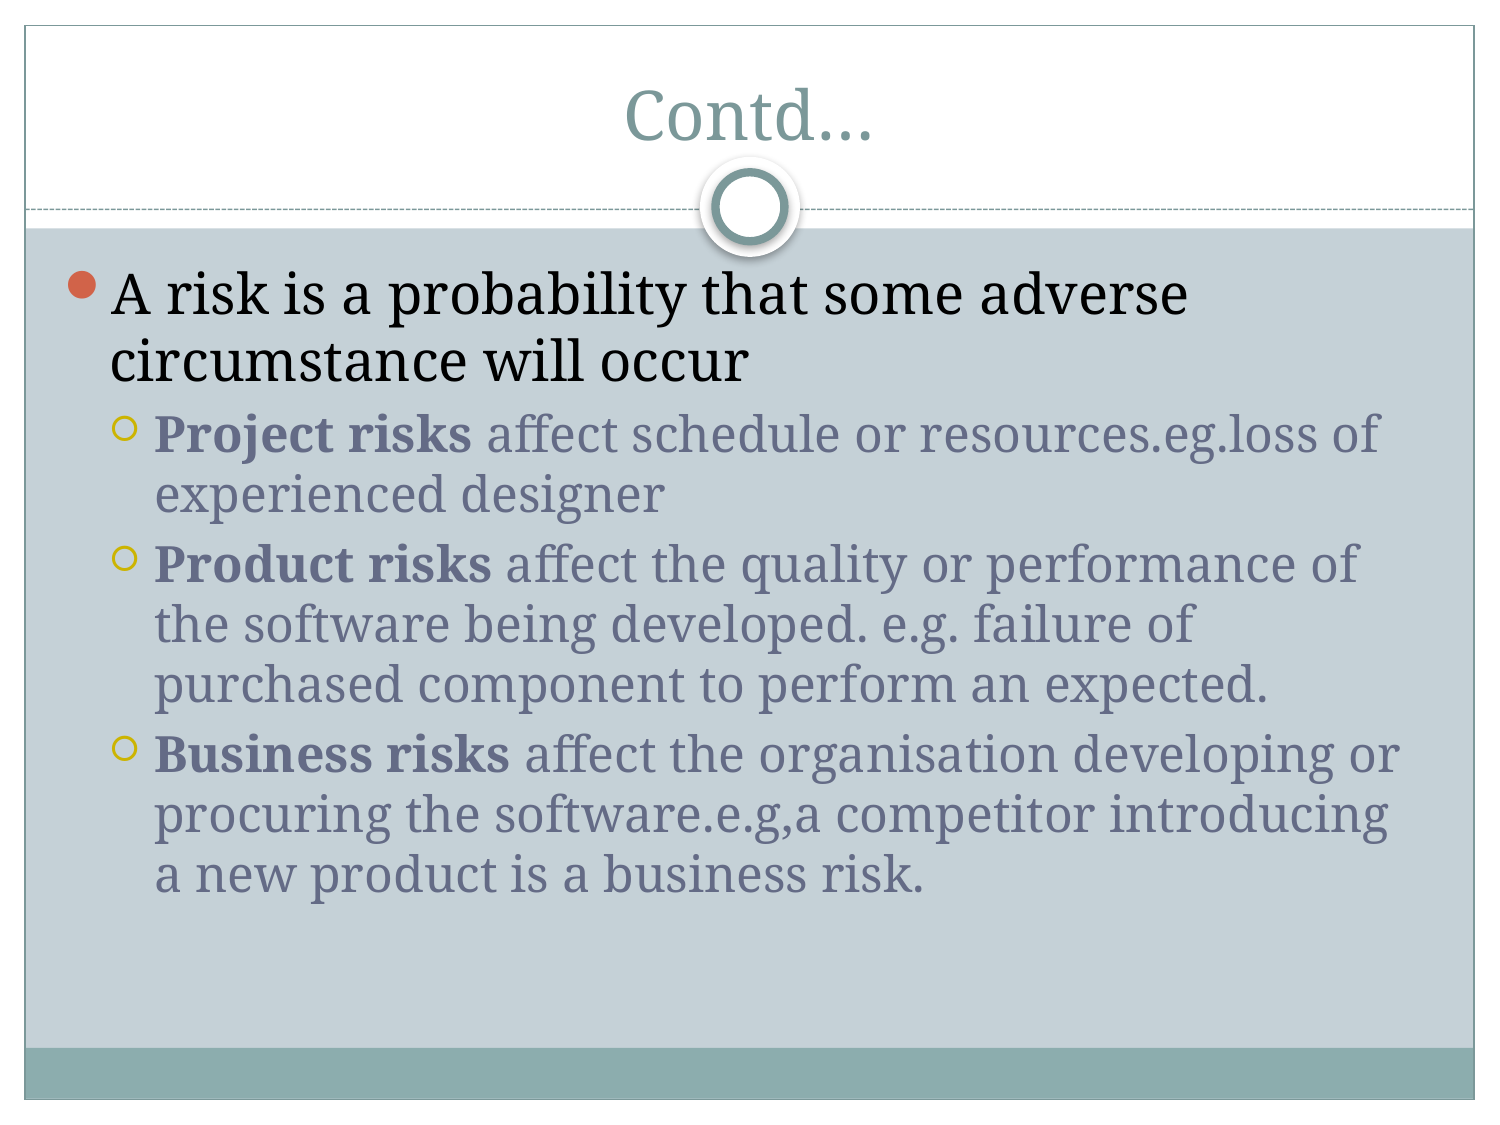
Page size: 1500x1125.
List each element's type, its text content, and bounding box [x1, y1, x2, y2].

title Contd… [49, 37, 1450, 162]
list A risk is a probability that some adverse circumstance will occur Project risks affect schedule or resources.eg.loss of experienced designer Product risks affect the quality or performance of the software being developed. e.g. failure of purchased component to perform an expected. Business risks affect the organisation developing or procuring the software.e.g,a competitor introducing a new product is a business risk. [49, 250, 1445, 1001]
